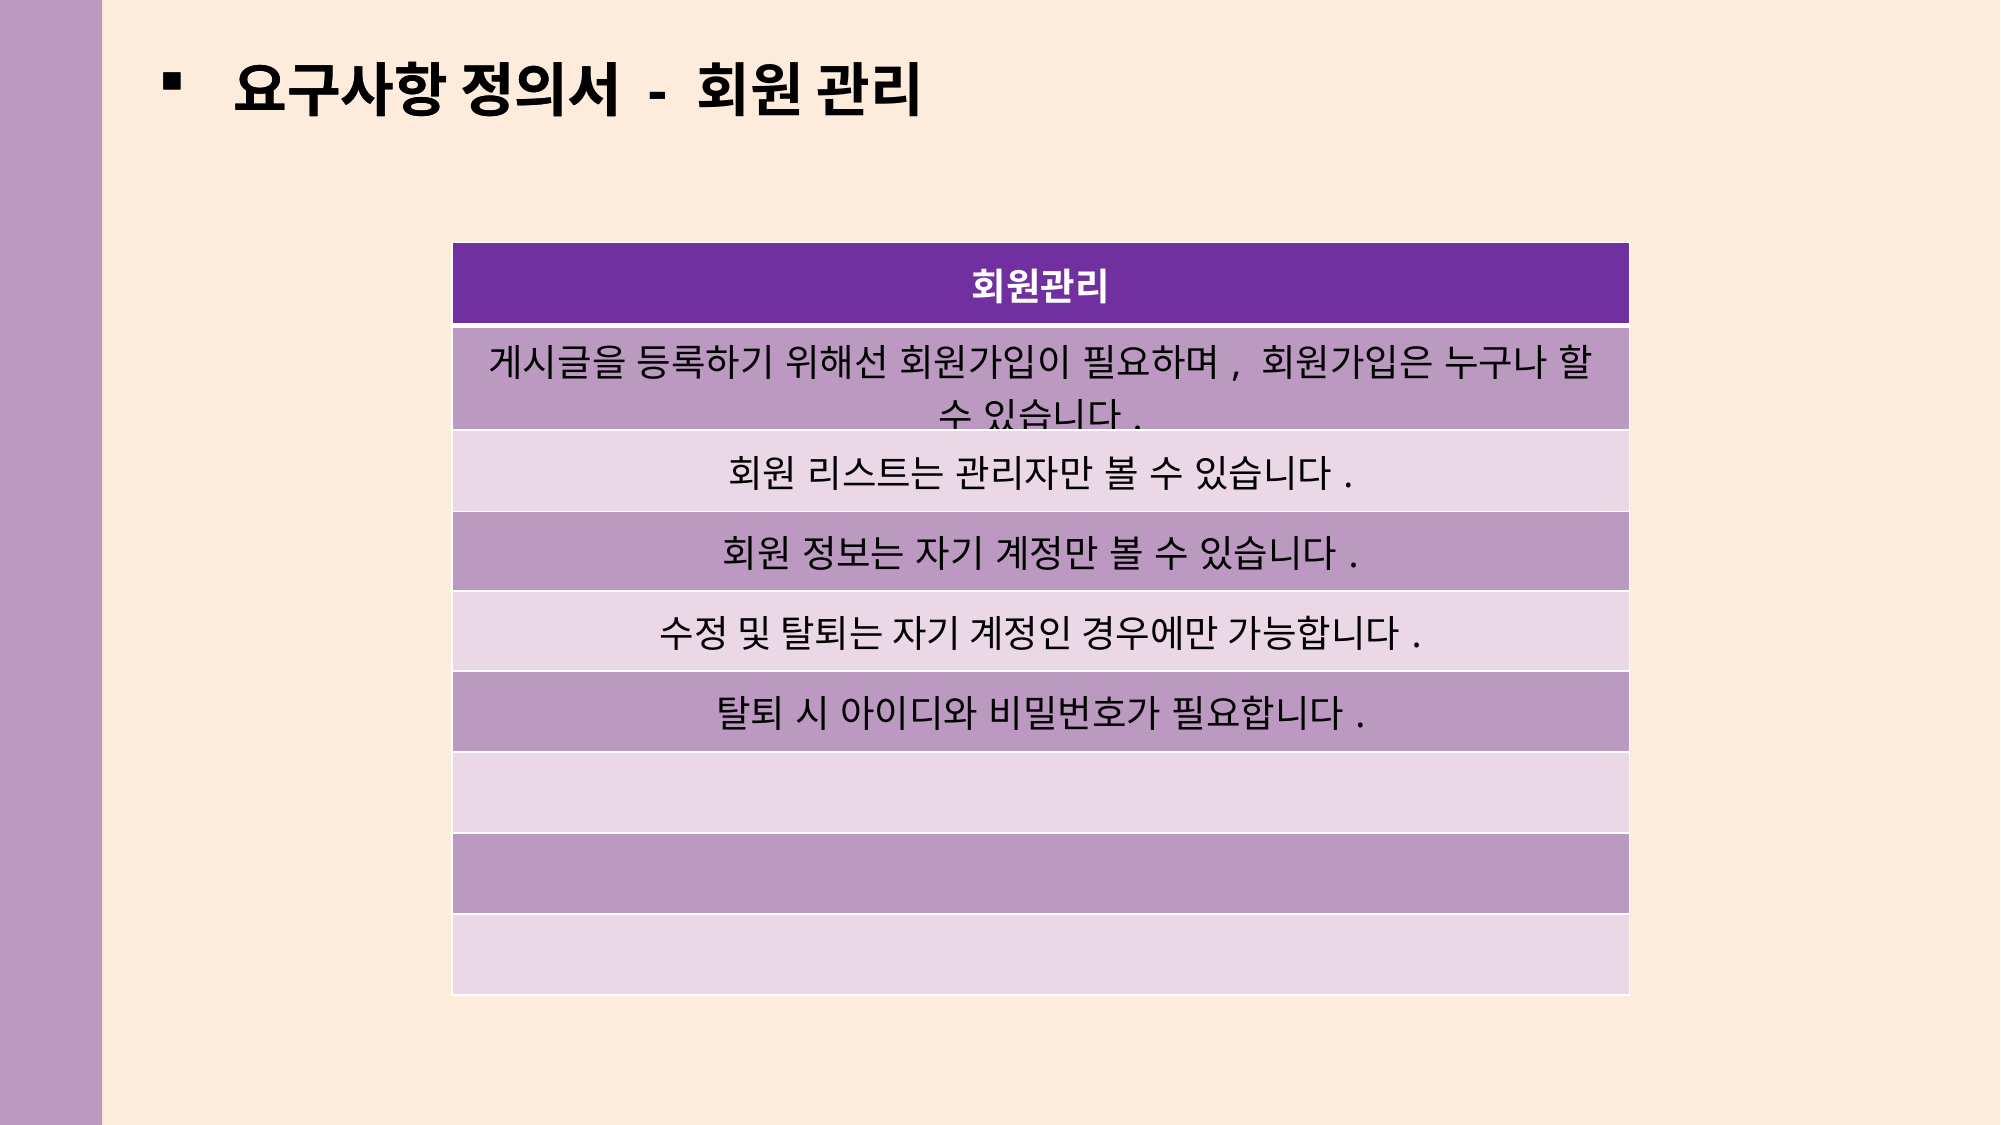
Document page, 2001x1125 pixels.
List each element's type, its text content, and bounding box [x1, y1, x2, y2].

text_box 요구사항 정의서 - 회원 관리 [143, 45, 1492, 131]
table_cell [453, 753, 1629, 832]
table_cell 회원 정보는 자기 계정만 볼 수 있습니다. [453, 512, 1629, 590]
table_cell 수정 및 탈퇴는 자기 계정인 경우에만 가능합니다. [453, 592, 1629, 670]
table_cell 회원 리스트는 관리자만 볼 수 있습니다. [453, 431, 1629, 511]
table_cell [453, 915, 1629, 994]
table_cell 탈퇴 시 아이디와 비밀번호가 필요합니다. [453, 672, 1629, 751]
table_cell 게시글을 등록하기 위해선 회원가입이 필요하며, 회원가입은 누구나 할 수 있습니다. [453, 328, 1629, 429]
table_cell [453, 834, 1629, 913]
table_header 회원관리 [453, 243, 1629, 323]
